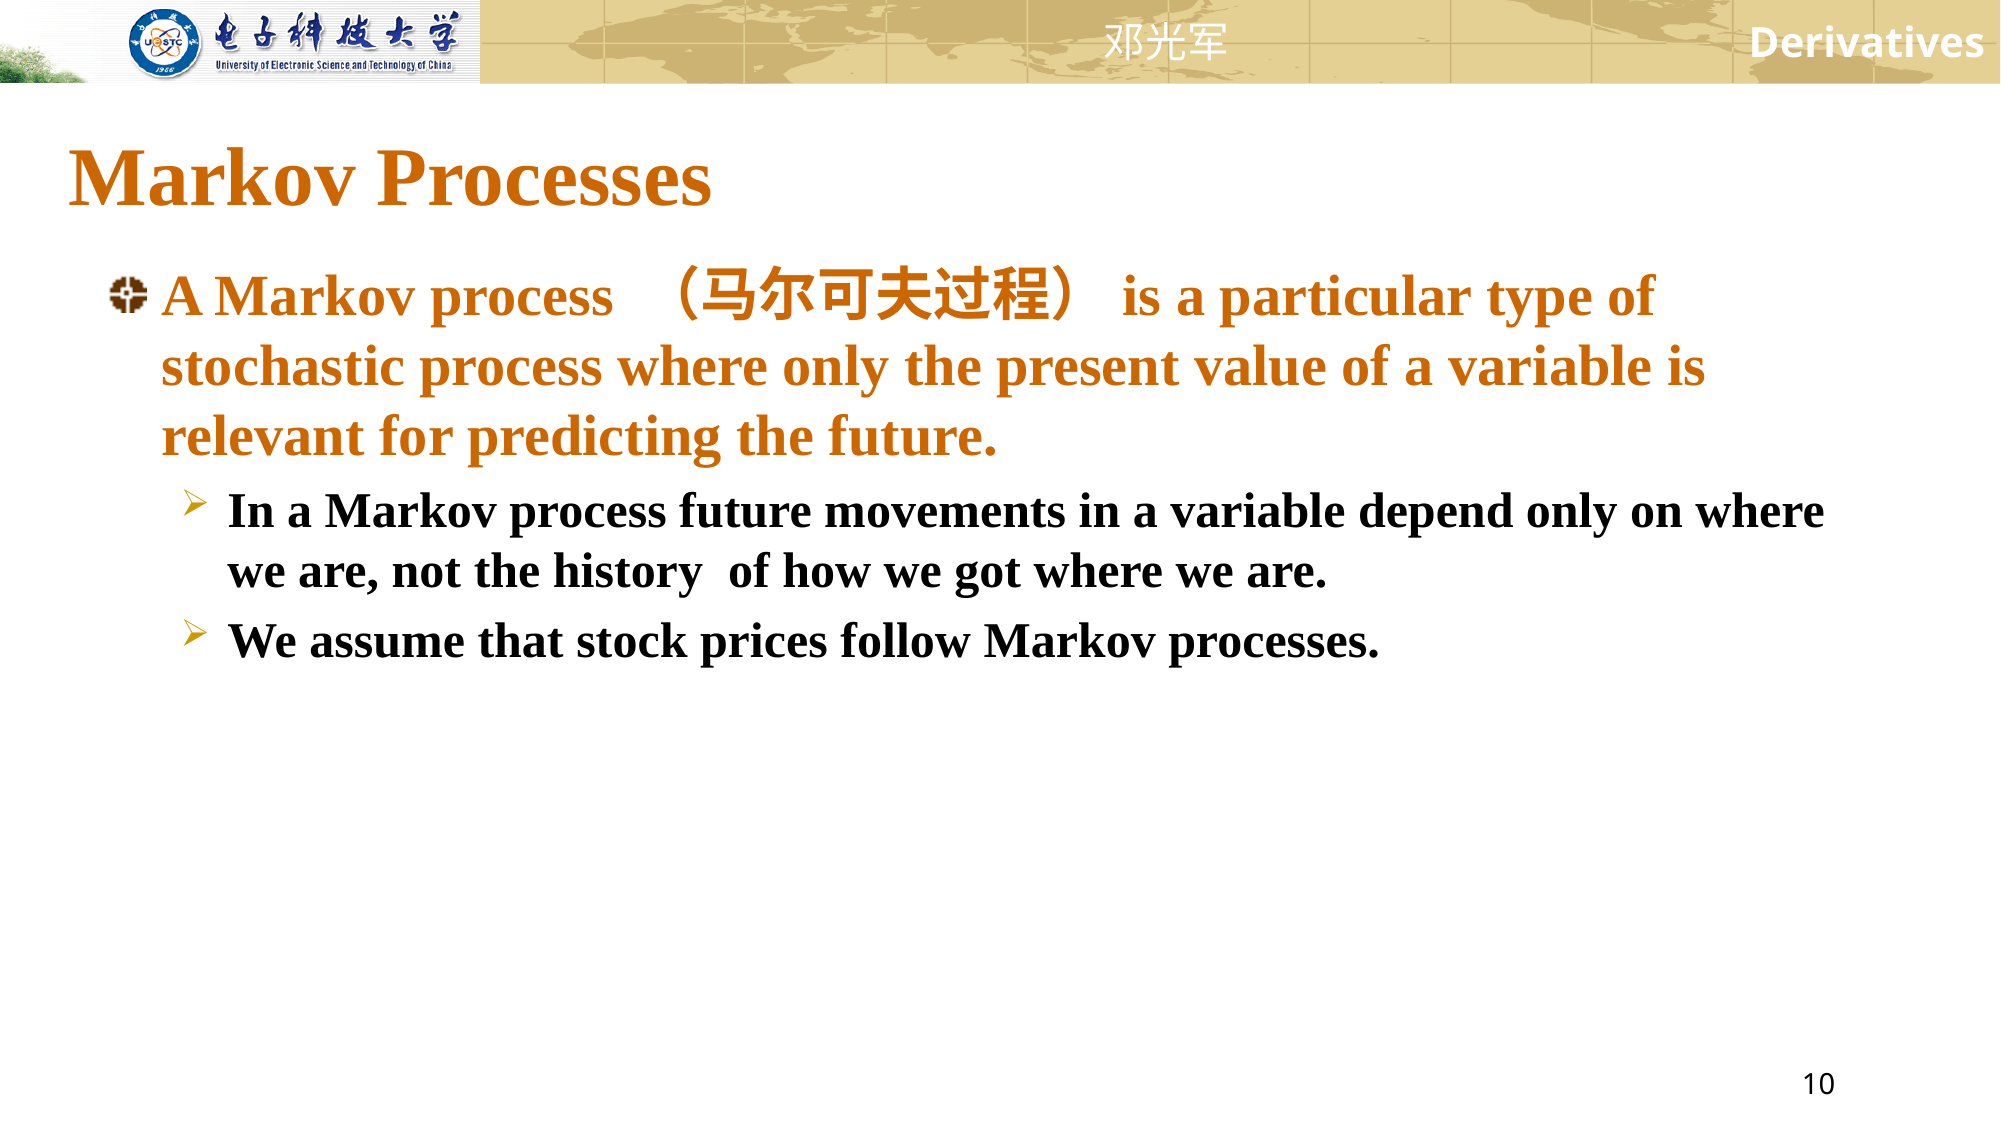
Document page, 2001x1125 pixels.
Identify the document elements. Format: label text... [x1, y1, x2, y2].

picture [0, 0, 480, 83]
title Markov Processes [53, 78, 1754, 266]
picture [105, 272, 147, 313]
list A Markov process （马尔可夫过程）is a particular type of stochastic process where only the present value of a variable is relevant for predicting the future. In a Markov process future movements in a variable depend only on where we are, not the history of how we got where we are. We assume that stock prices follow Markov processes. [90, 249, 1900, 975]
